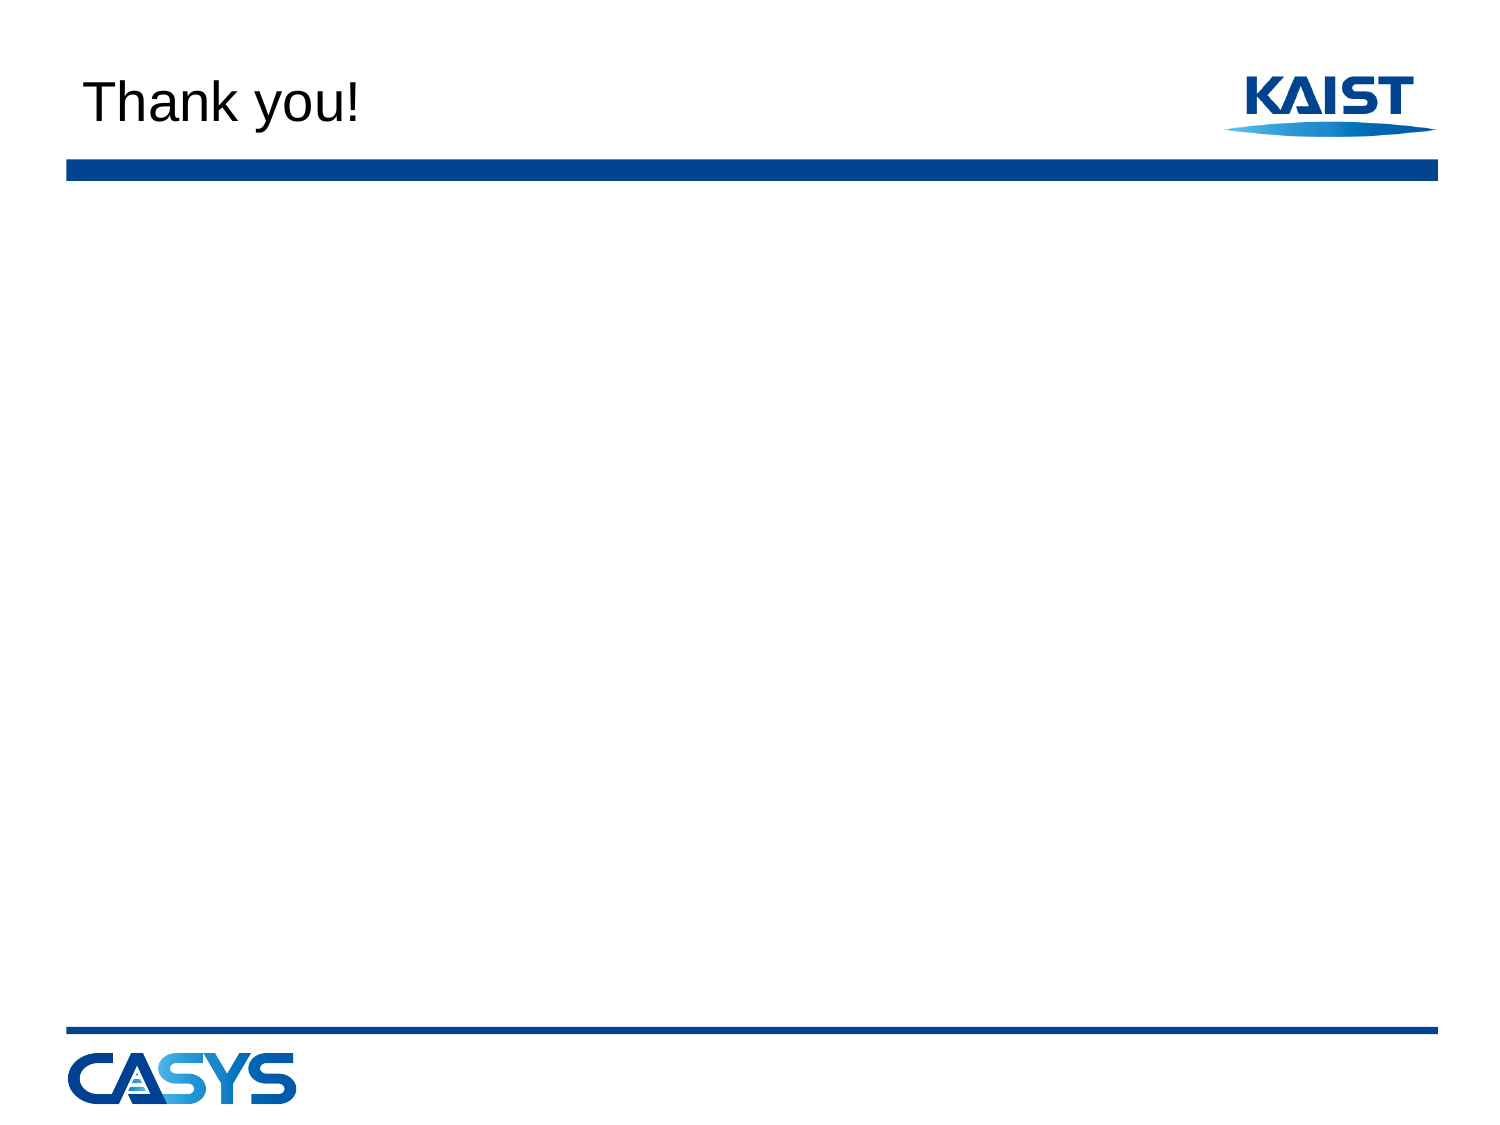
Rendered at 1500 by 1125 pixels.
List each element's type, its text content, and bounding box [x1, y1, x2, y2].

picture [55, 1040, 309, 1117]
picture [1276, 71, 1457, 142]
title Thank you! [67, 36, 1276, 171]
